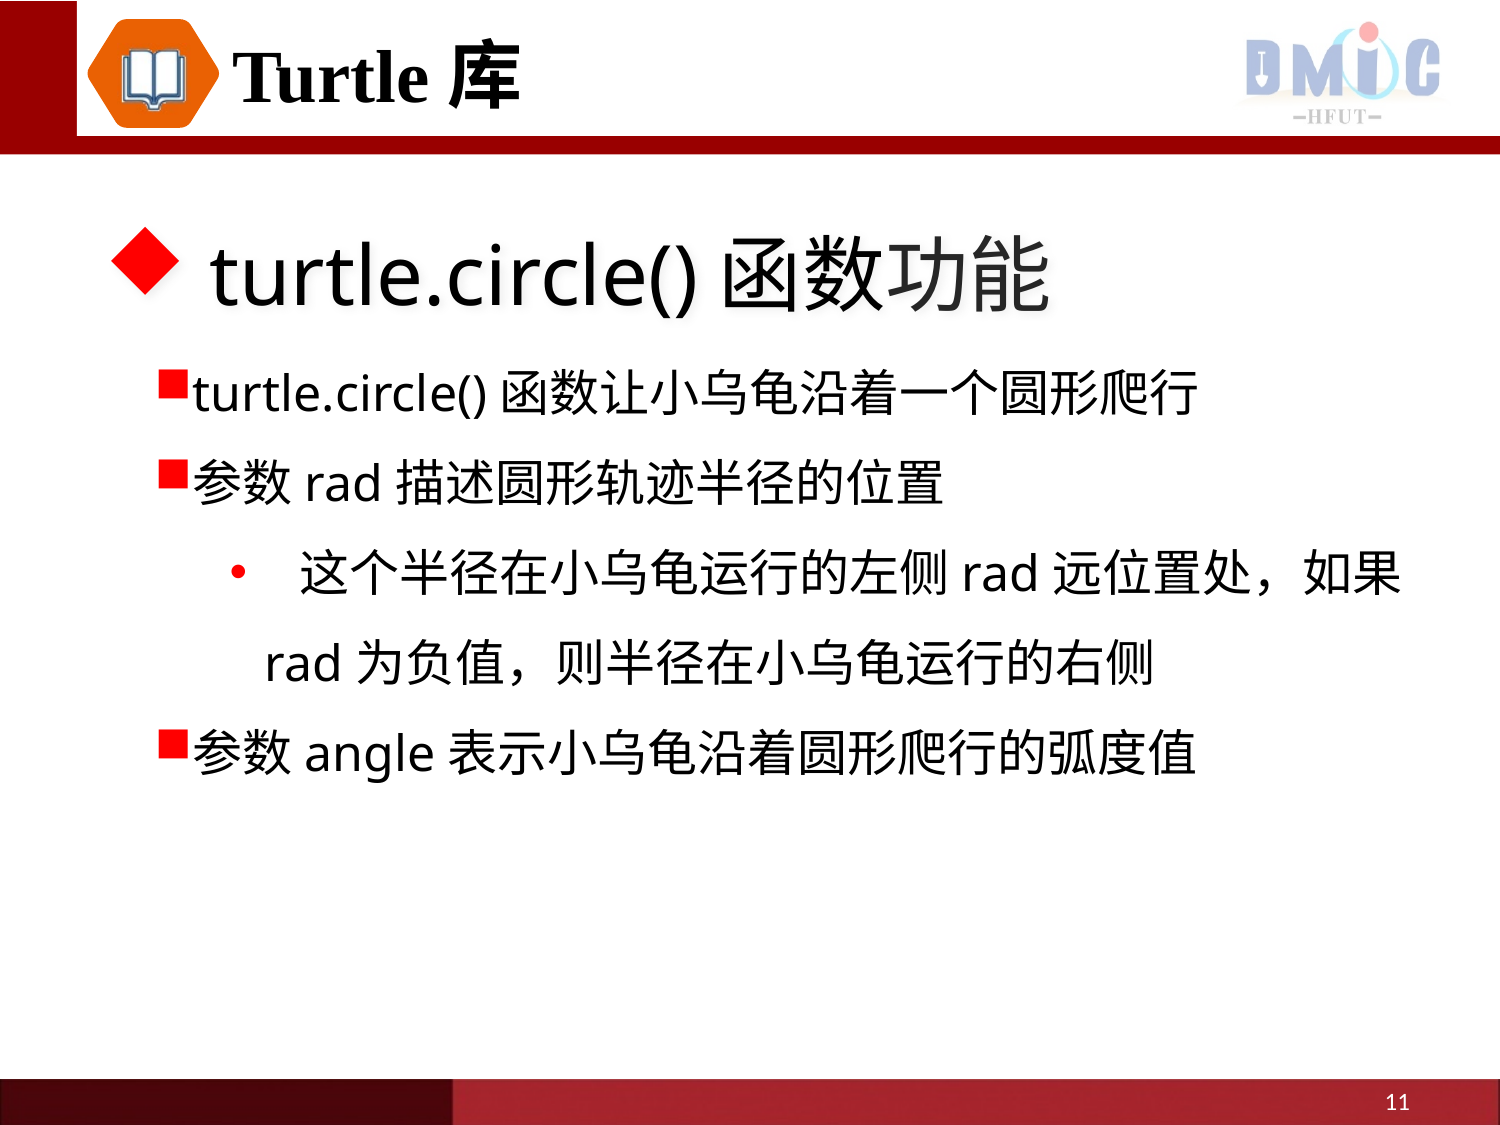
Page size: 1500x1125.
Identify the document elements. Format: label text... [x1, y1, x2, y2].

text_box turtle.circle()函数功能 [89, 214, 1067, 330]
slide_number 11 [1074, 1081, 1425, 1119]
text_box turtle.circle()函数让小乌龟沿着一个圆形爬行 参数rad描述圆形轨迹半径的位置 这个半径在小乌龟运行的左侧rad远位置处，如果rad为负值，则半径在小乌龟运行的右侧 参数angle表示小乌龟沿着圆形爬行的弧度值 [100, 323, 1424, 789]
picture [0, 1079, 1500, 1125]
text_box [0, 18, 898, 129]
